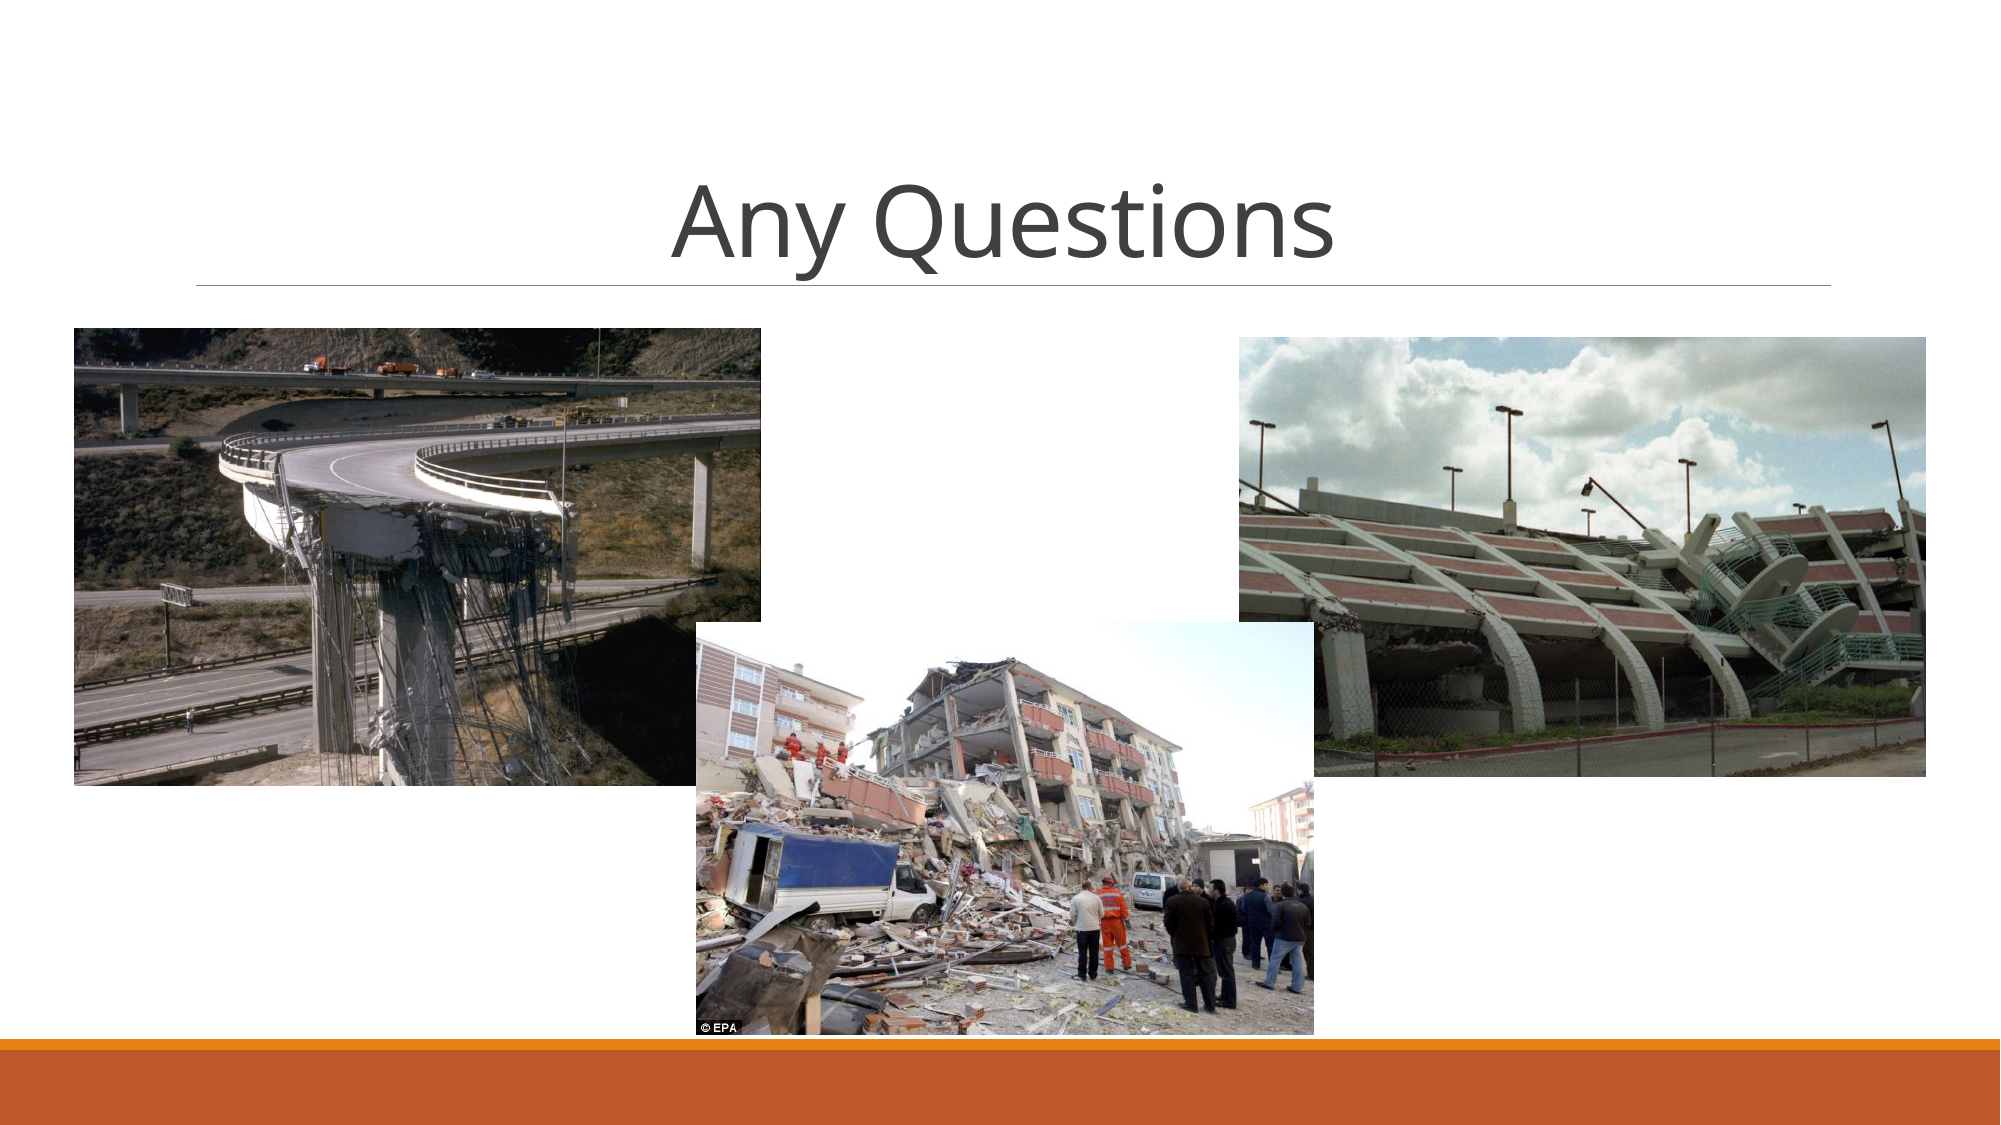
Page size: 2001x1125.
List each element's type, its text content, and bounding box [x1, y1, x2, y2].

picture [73, 327, 1927, 1036]
title Any Questions [180, 47, 1830, 285]
